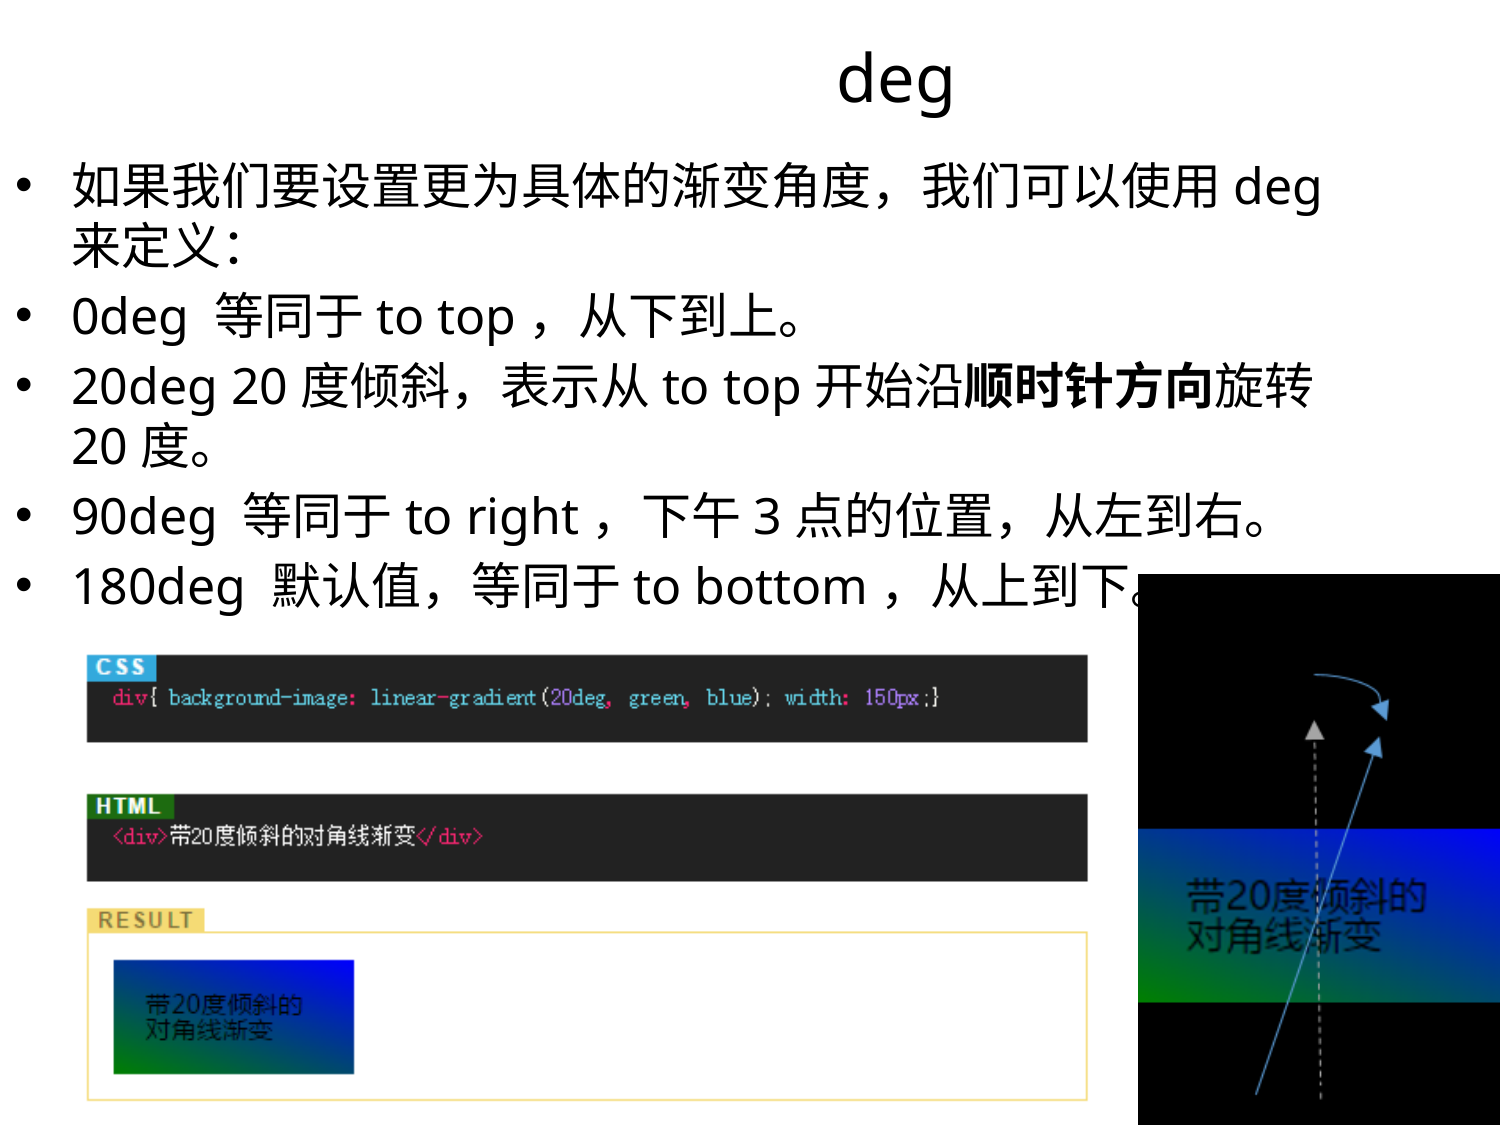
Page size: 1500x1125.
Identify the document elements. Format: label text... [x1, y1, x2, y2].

picture [66, 625, 1113, 1112]
title deg [348, 19, 1445, 133]
list 如果我们要设置更为具体的渐变角度，我们可以使用deg来定义： 0deg 等同于to top，从下到上。 20deg 20度倾斜，表示从to top开始沿顺时针方向旋转20度。 90deg 等同于to right，下午3点的位置，从左到右。 180deg 默认值，等同于to bottom，从上到下。 [0, 146, 1350, 1002]
picture [1215, 900, 1221, 911]
picture [1138, 574, 1500, 1125]
